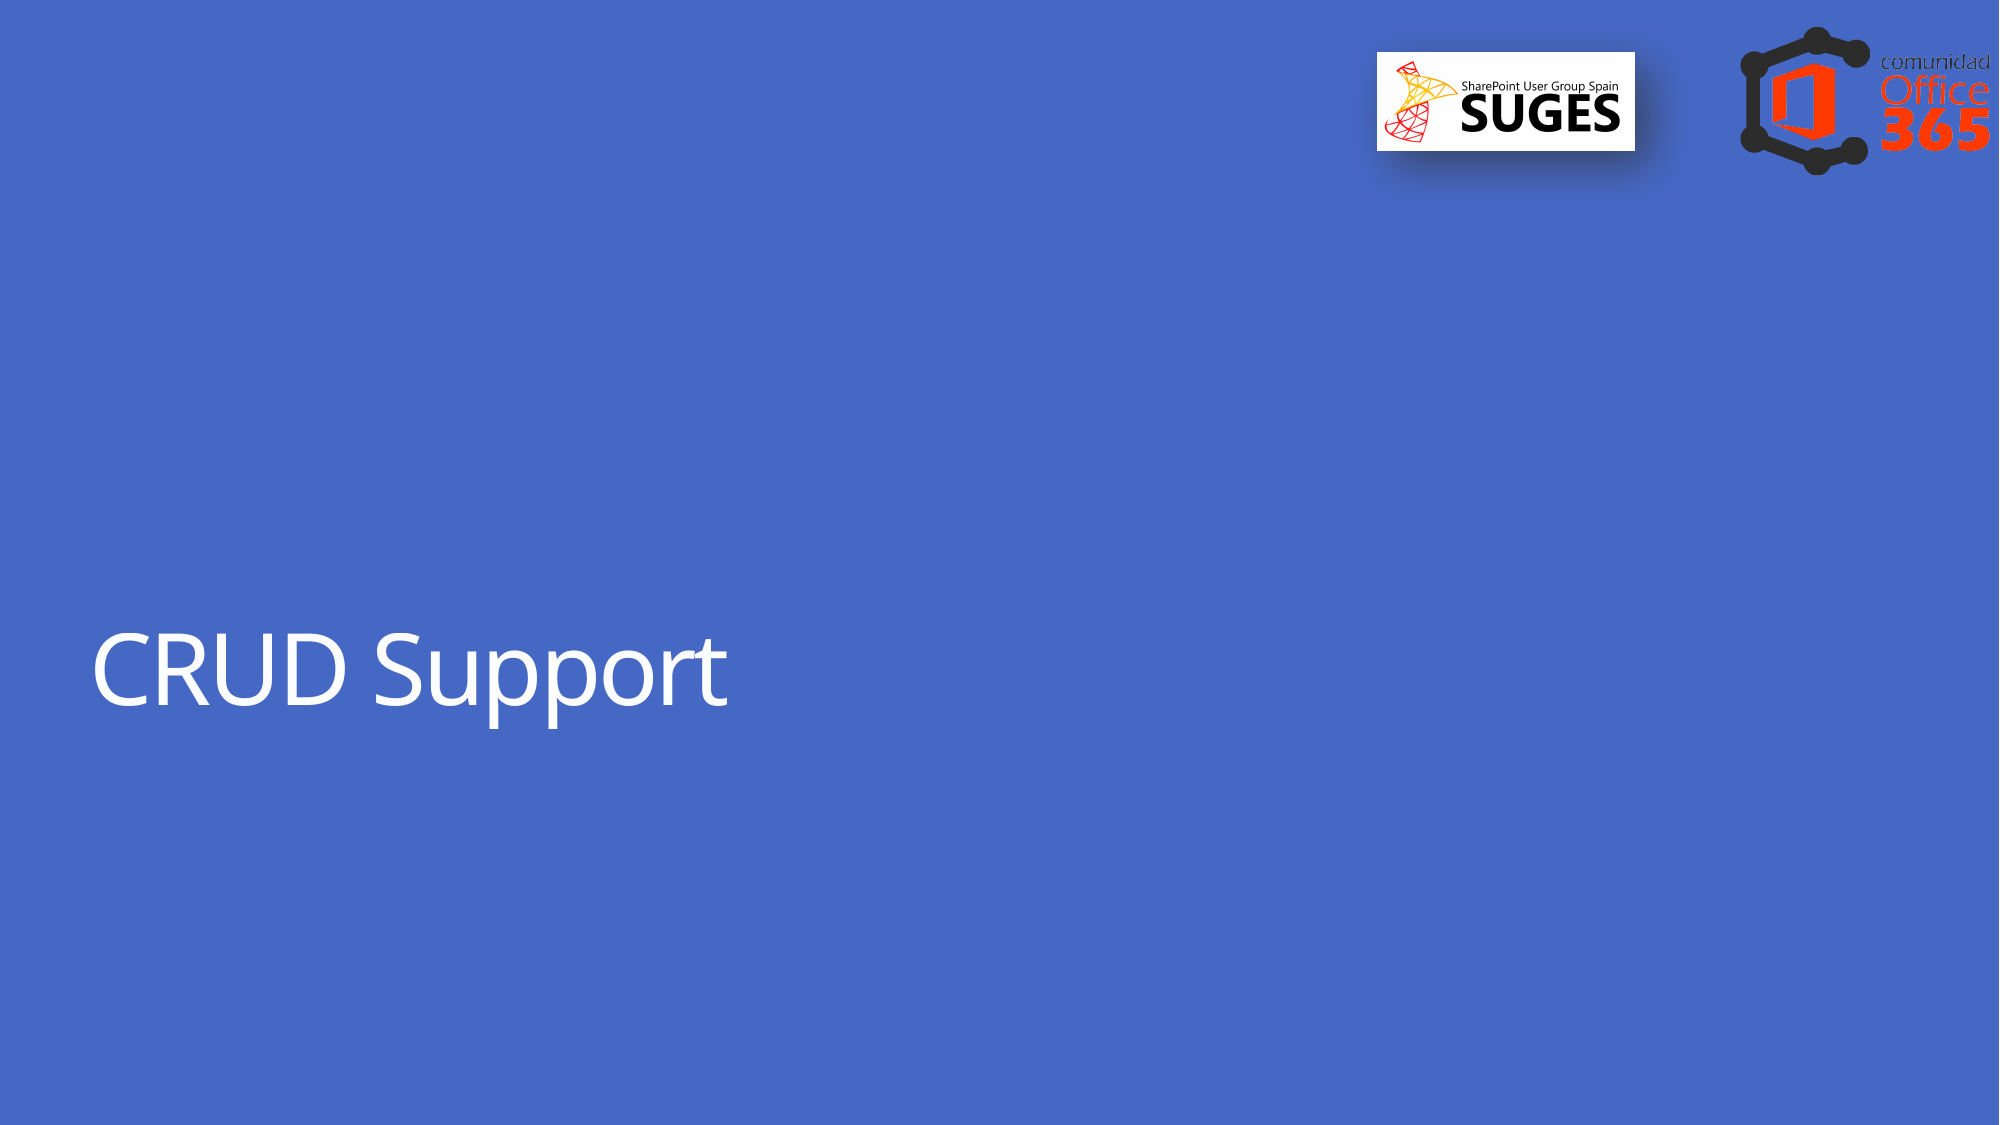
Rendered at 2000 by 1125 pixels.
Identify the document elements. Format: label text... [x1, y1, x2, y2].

picture [1377, 52, 1635, 151]
picture [1731, 17, 1998, 185]
title CRUD Support [89, 619, 1953, 937]
